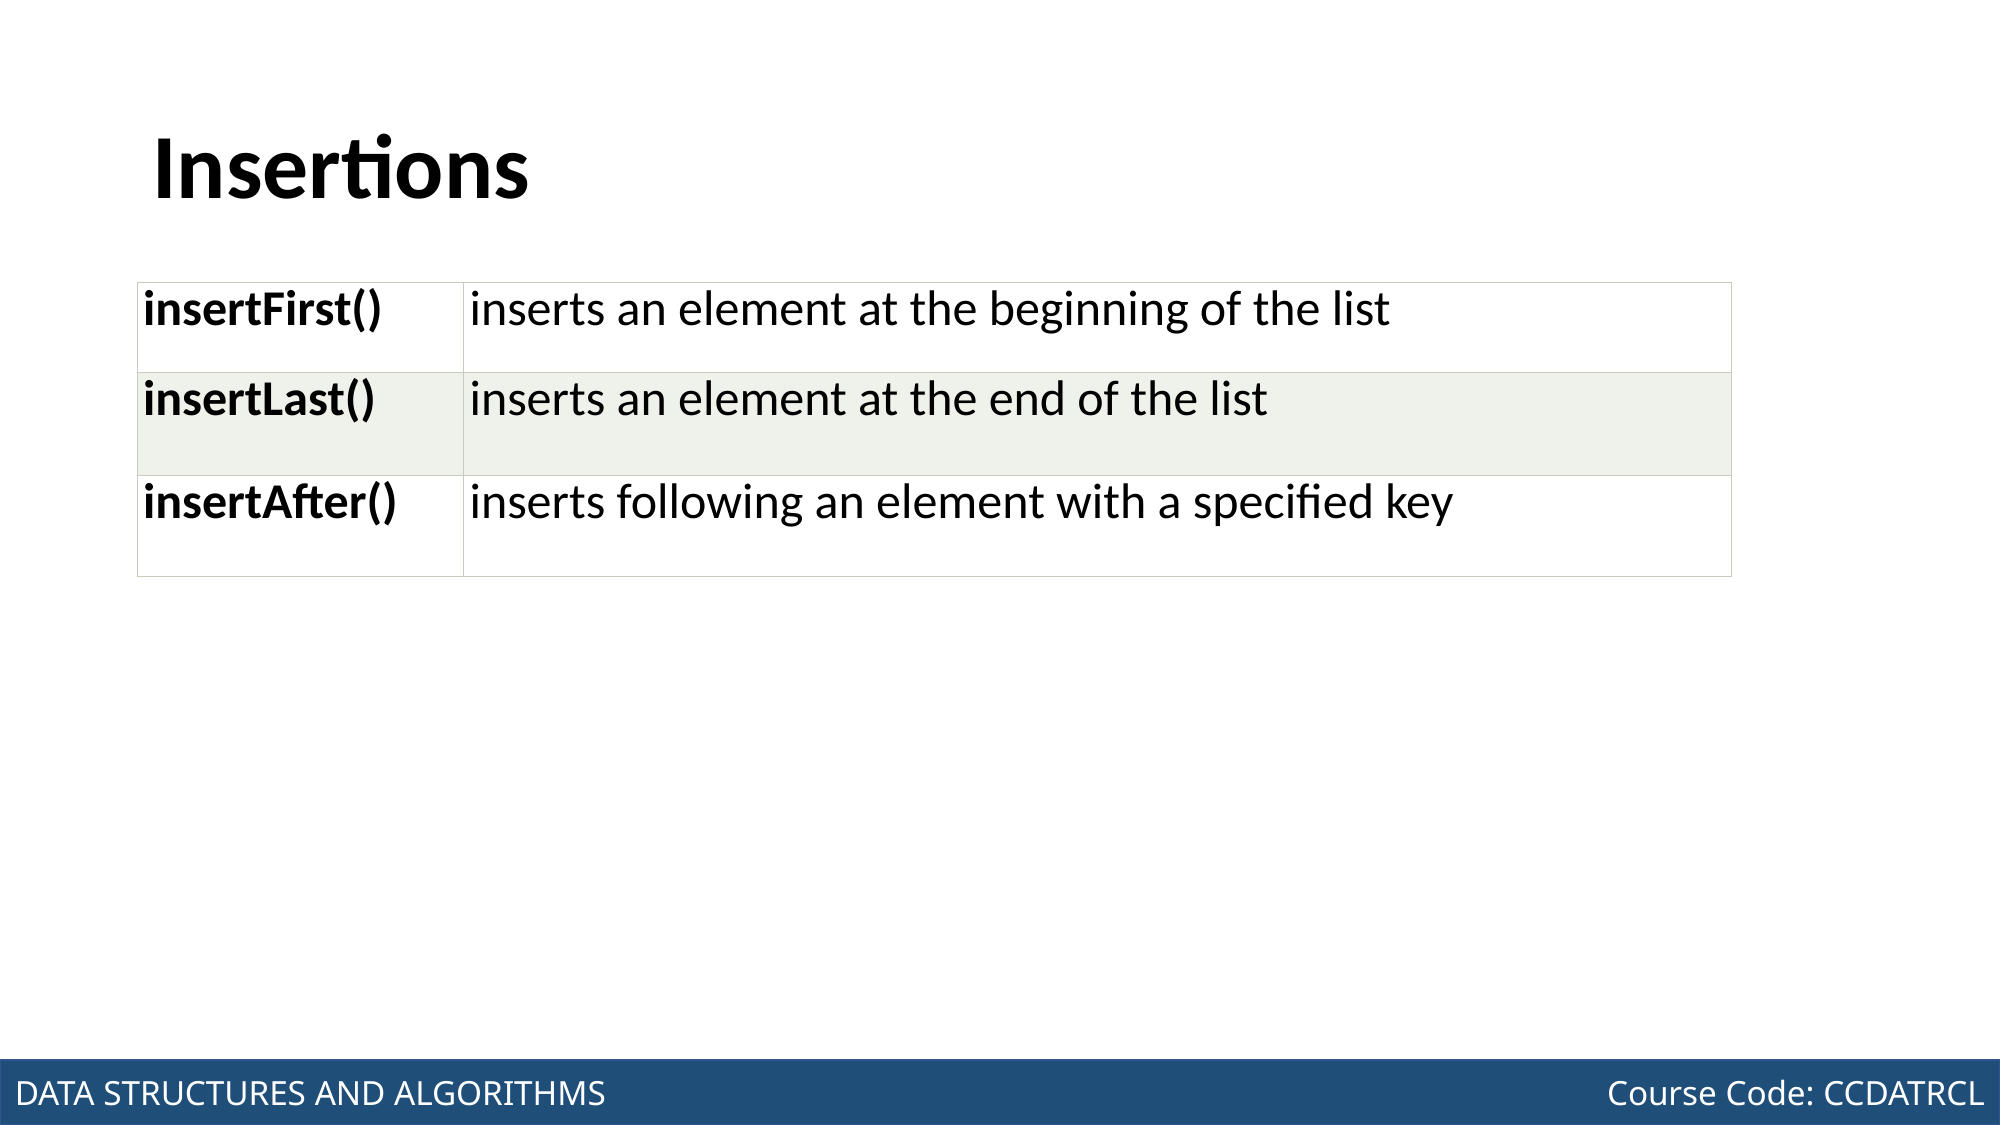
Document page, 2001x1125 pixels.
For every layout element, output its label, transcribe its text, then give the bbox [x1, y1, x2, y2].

table_cell inserts an element at the end of the list [464, 373, 1731, 475]
table_cell insertAfter() [138, 476, 463, 576]
table_header insertFirst() [138, 283, 463, 372]
table_cell inserts following an element with a specified key [464, 476, 1731, 576]
table_header inserts an element at the beginning of the list [464, 283, 1731, 372]
text_box [0, 1059, 2000, 1125]
text_box DATA STRUCTURES AND ALGORITHMS [0, 1064, 681, 1120]
text_box Course Code: CCDATRCL [1516, 1064, 2000, 1120]
table_cell insertLast() [138, 373, 463, 475]
title Insertions [137, 59, 1863, 278]
